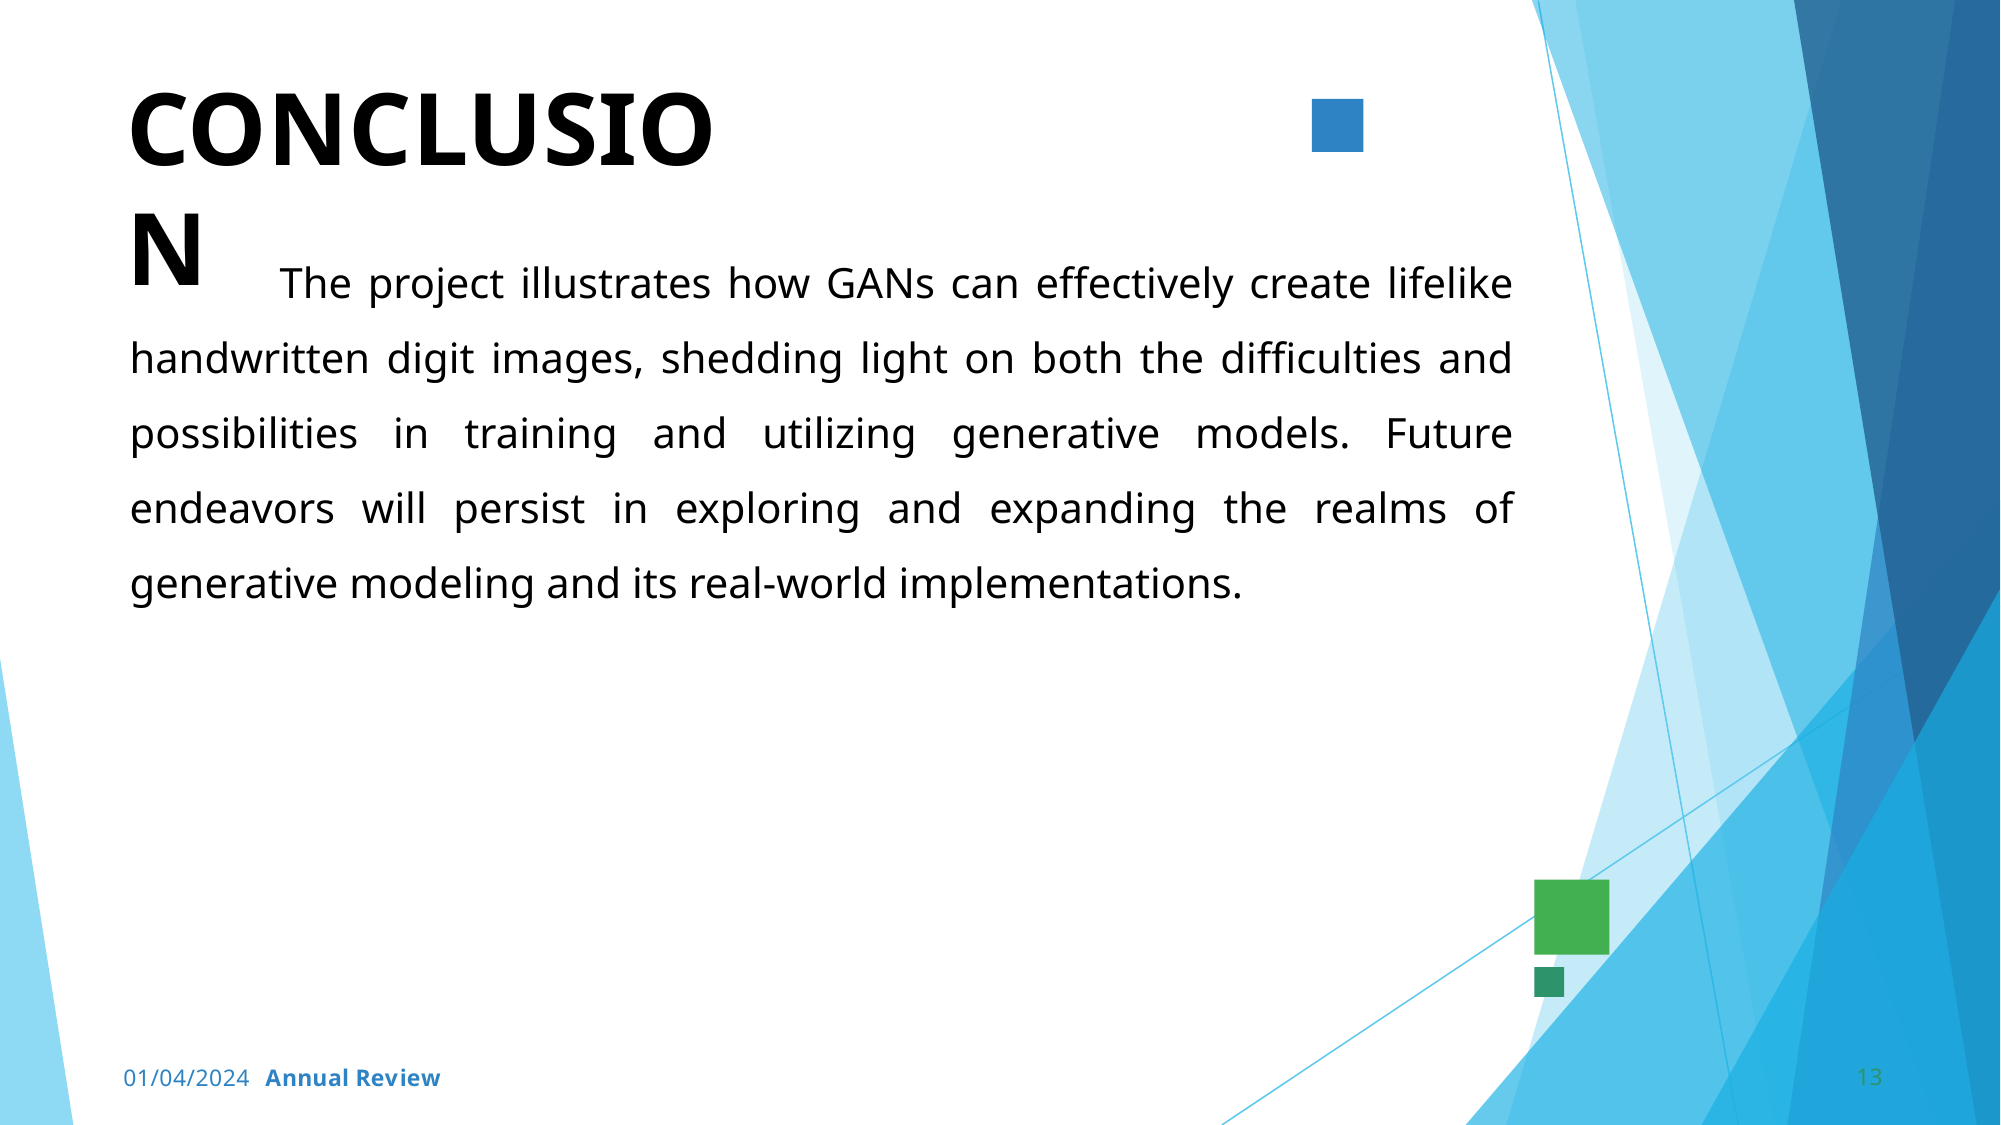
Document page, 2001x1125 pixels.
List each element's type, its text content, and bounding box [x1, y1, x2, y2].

text_box [1534, 967, 1565, 997]
text_box 13 [1849, 1061, 1888, 1095]
text_box [1311, 98, 1364, 152]
text_box 01/04/2024 Annual Review [123, 1063, 463, 1091]
text_box [1534, 879, 1610, 955]
text_box The project illustrates how GANs can effectively create lifelike handwritten digit images, shedding light on both the difficulties and possibilities in training and utilizing generative models. Future endeavors will persist in exploring and expanding the realms of generative modeling and its real-world implementations. [114, 224, 1529, 615]
title CONCLUSION [123, 63, 725, 224]
